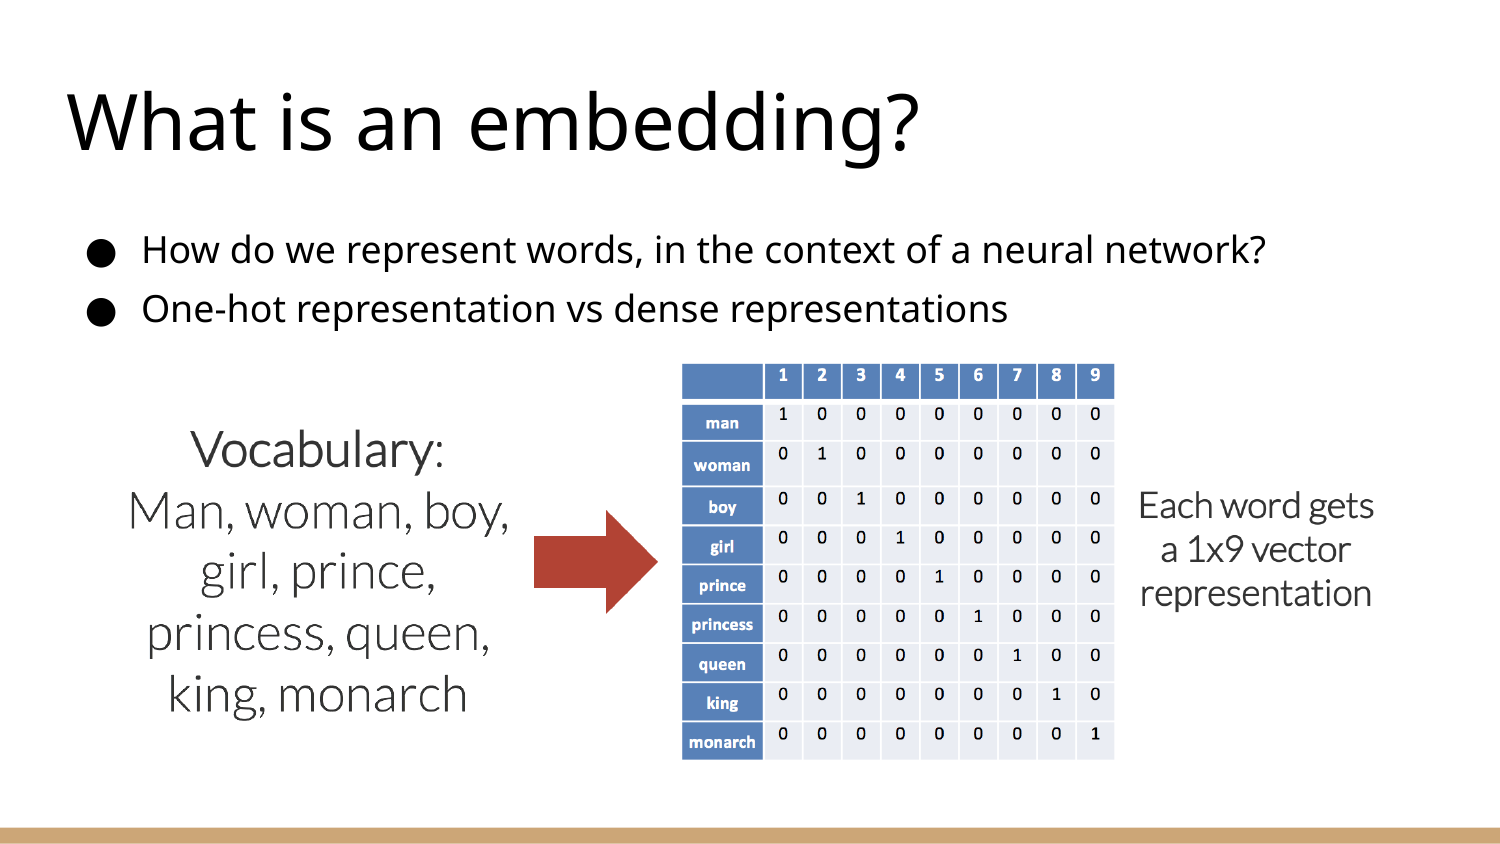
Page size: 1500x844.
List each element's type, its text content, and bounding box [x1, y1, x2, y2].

list How do we represent words, in the context of a neural network? One-hot representation vs dense representations [51, 200, 1449, 752]
title What is an embedding? [51, 51, 1449, 189]
picture [114, 336, 1386, 794]
